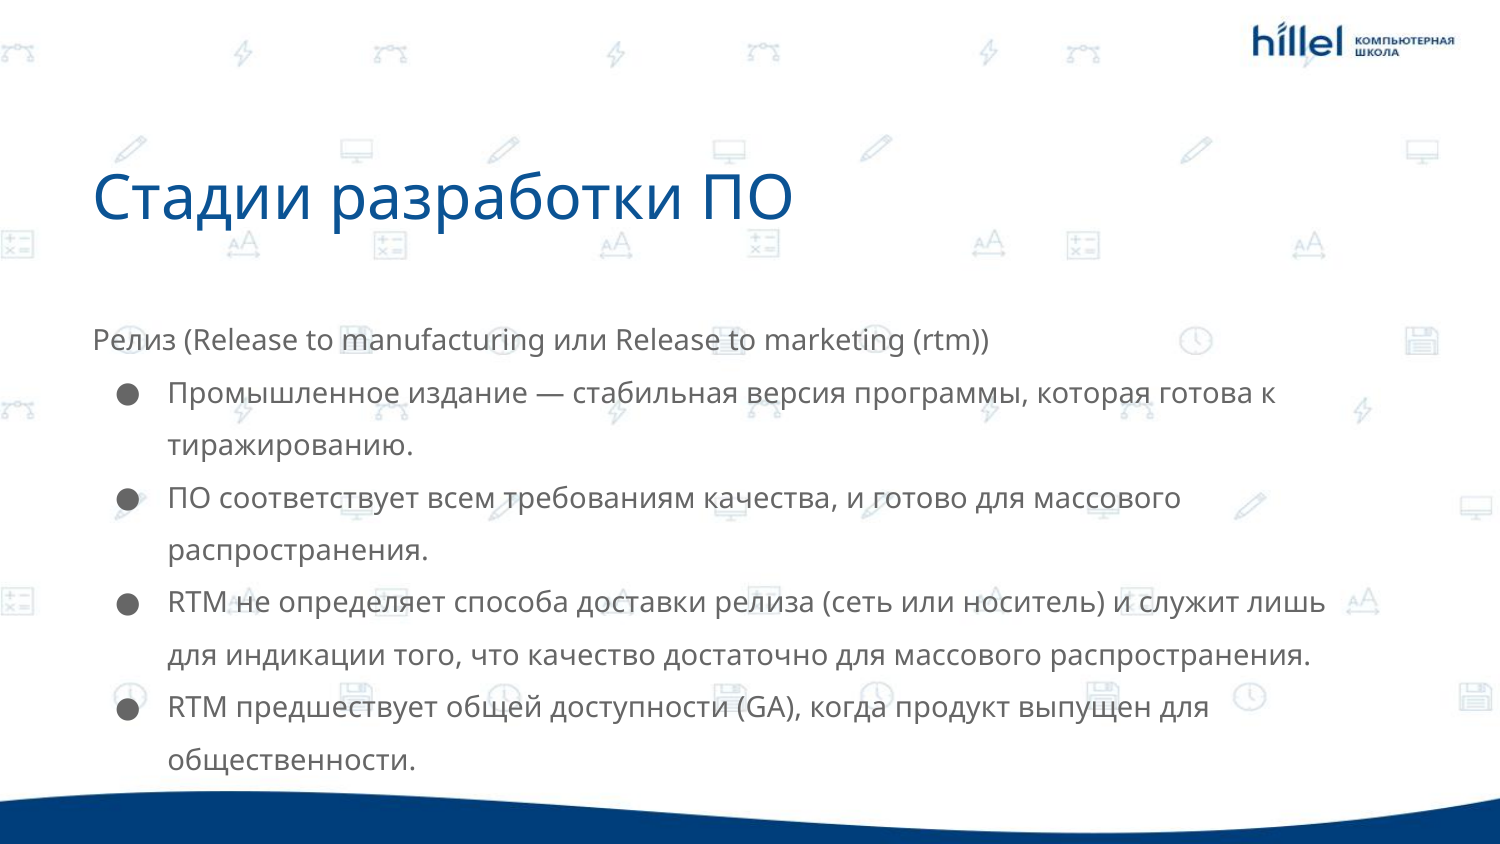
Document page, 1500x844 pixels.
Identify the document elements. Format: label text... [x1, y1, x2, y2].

text_box Релиз (Release to manufacturing или Release to marketing (rtm)) Промышленное издание — стабильная версия программы, которая готова к тиражированию. ПО соответствует всем требованиям качества, и готово для массового распространения. RTM не определяет способа доставки релиза (сеть или носитель) и служит лишь для индикации того, что качество достаточно для массового распространения. RTM предшествует общей доступности (GA), когда продукт выпущен для общественности. [77, 289, 1353, 791]
text_box Стадии разработки ПО [77, 130, 1427, 248]
picture [0, 0, 1500, 844]
